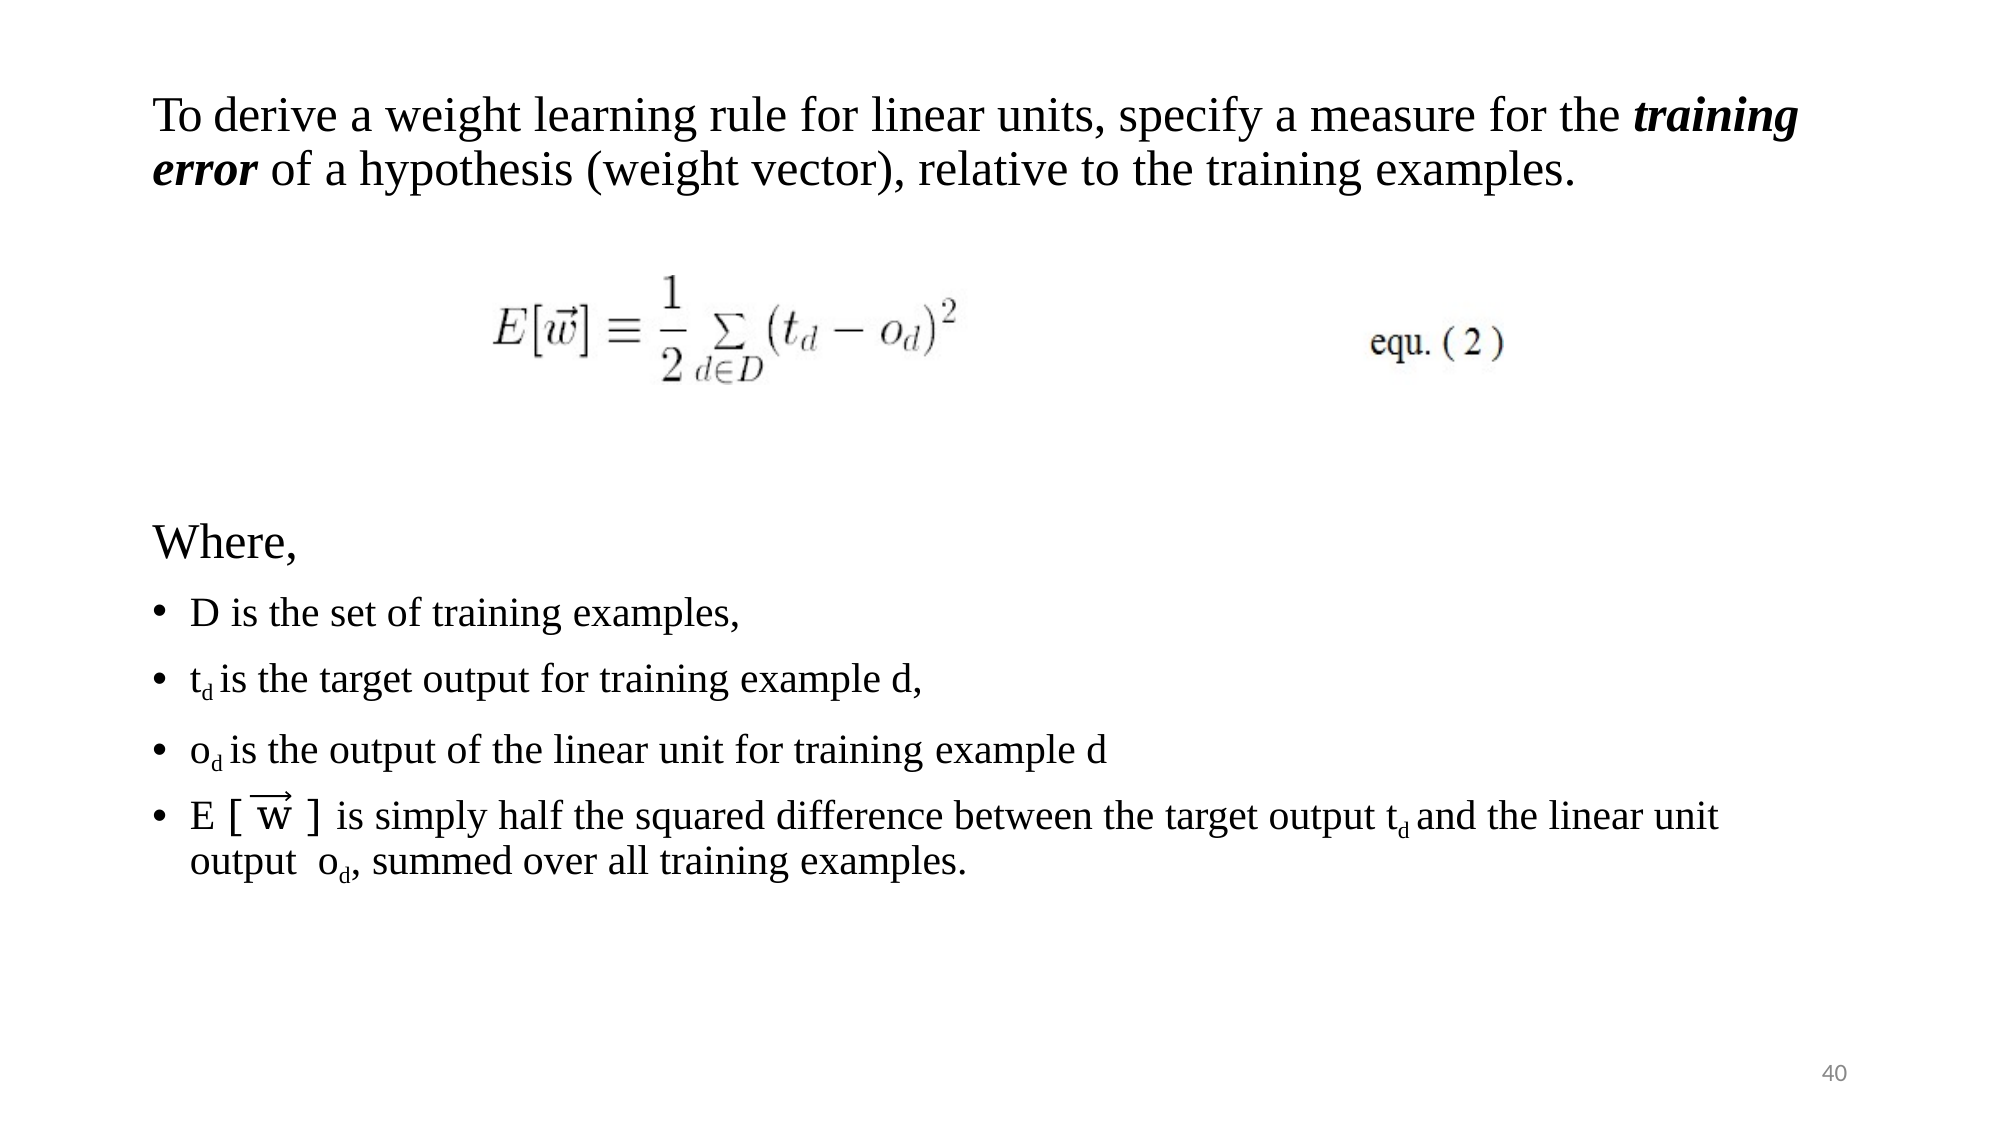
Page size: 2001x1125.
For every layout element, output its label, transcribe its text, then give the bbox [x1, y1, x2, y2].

text_box Where, D is the set of training examples, td is the target output for training example d, od is the output of the linear unit for training example d E [ w ] is simply half the squared difference between the target output td and the linear unit output od, summed over all training examples. [146, 487, 1833, 888]
title To derive a weight learning rule for linear units, specify a measure for the training error of a hypothesis (weight vector), relative to the training examples. [150, 78, 1850, 276]
slide_number 40 [1817, 1060, 1852, 1125]
text_box [492, 275, 1504, 385]
